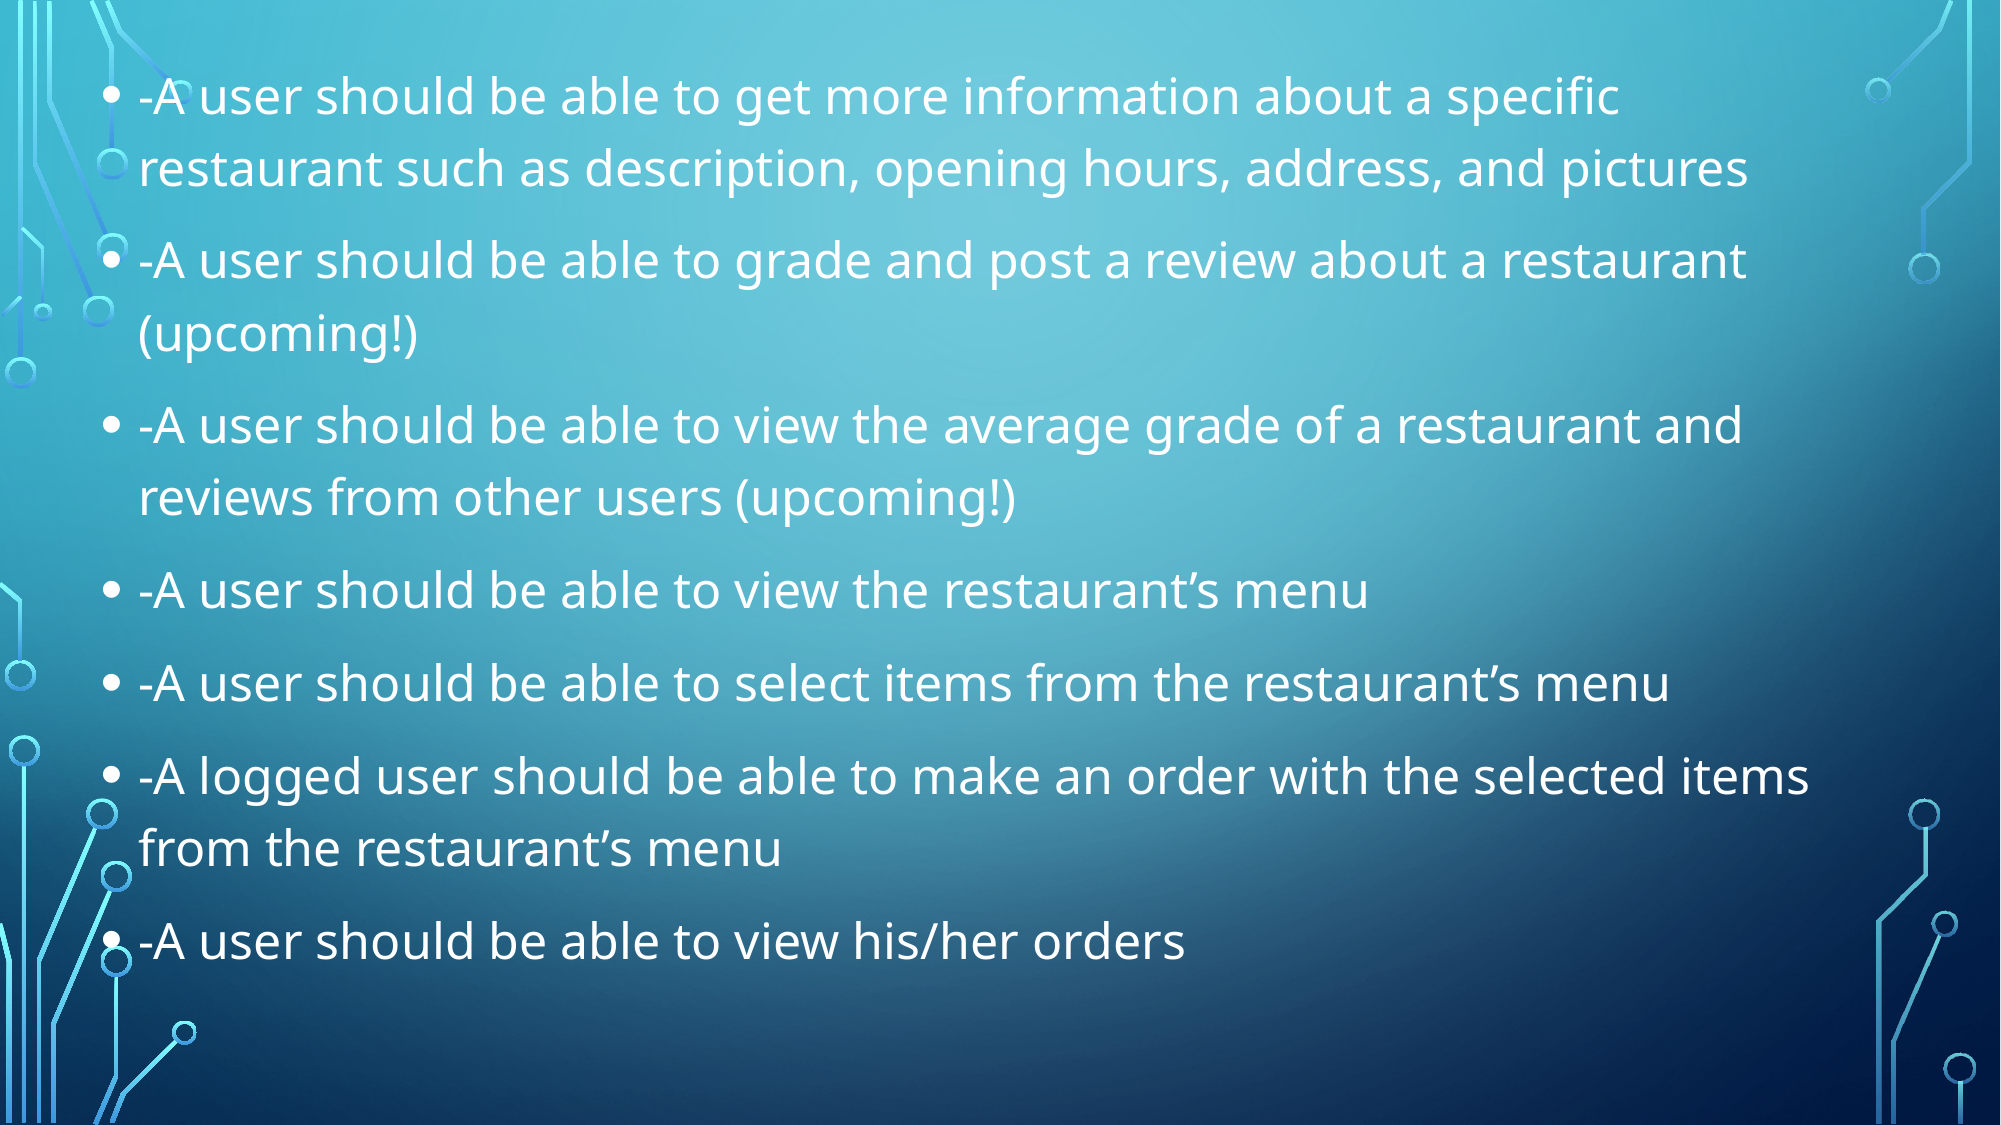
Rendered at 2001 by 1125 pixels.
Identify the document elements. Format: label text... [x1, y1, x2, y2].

list -A user should be able to get more information about a specific restaurant such as description, opening hours, address, and pictures -A user should be able to grade and post a review about a restaurant (upcoming!) -A user should be able to view the average grade of a restaurant and reviews from other users (upcoming!) -A user should be able to view the restaurant’s menu -A user should be able to select items from the restaurant’s menu -A logged user should be able to make an order with the selected items from the restaurant’s menu -A user should be able to view his/her orders [85, 44, 1852, 1020]
